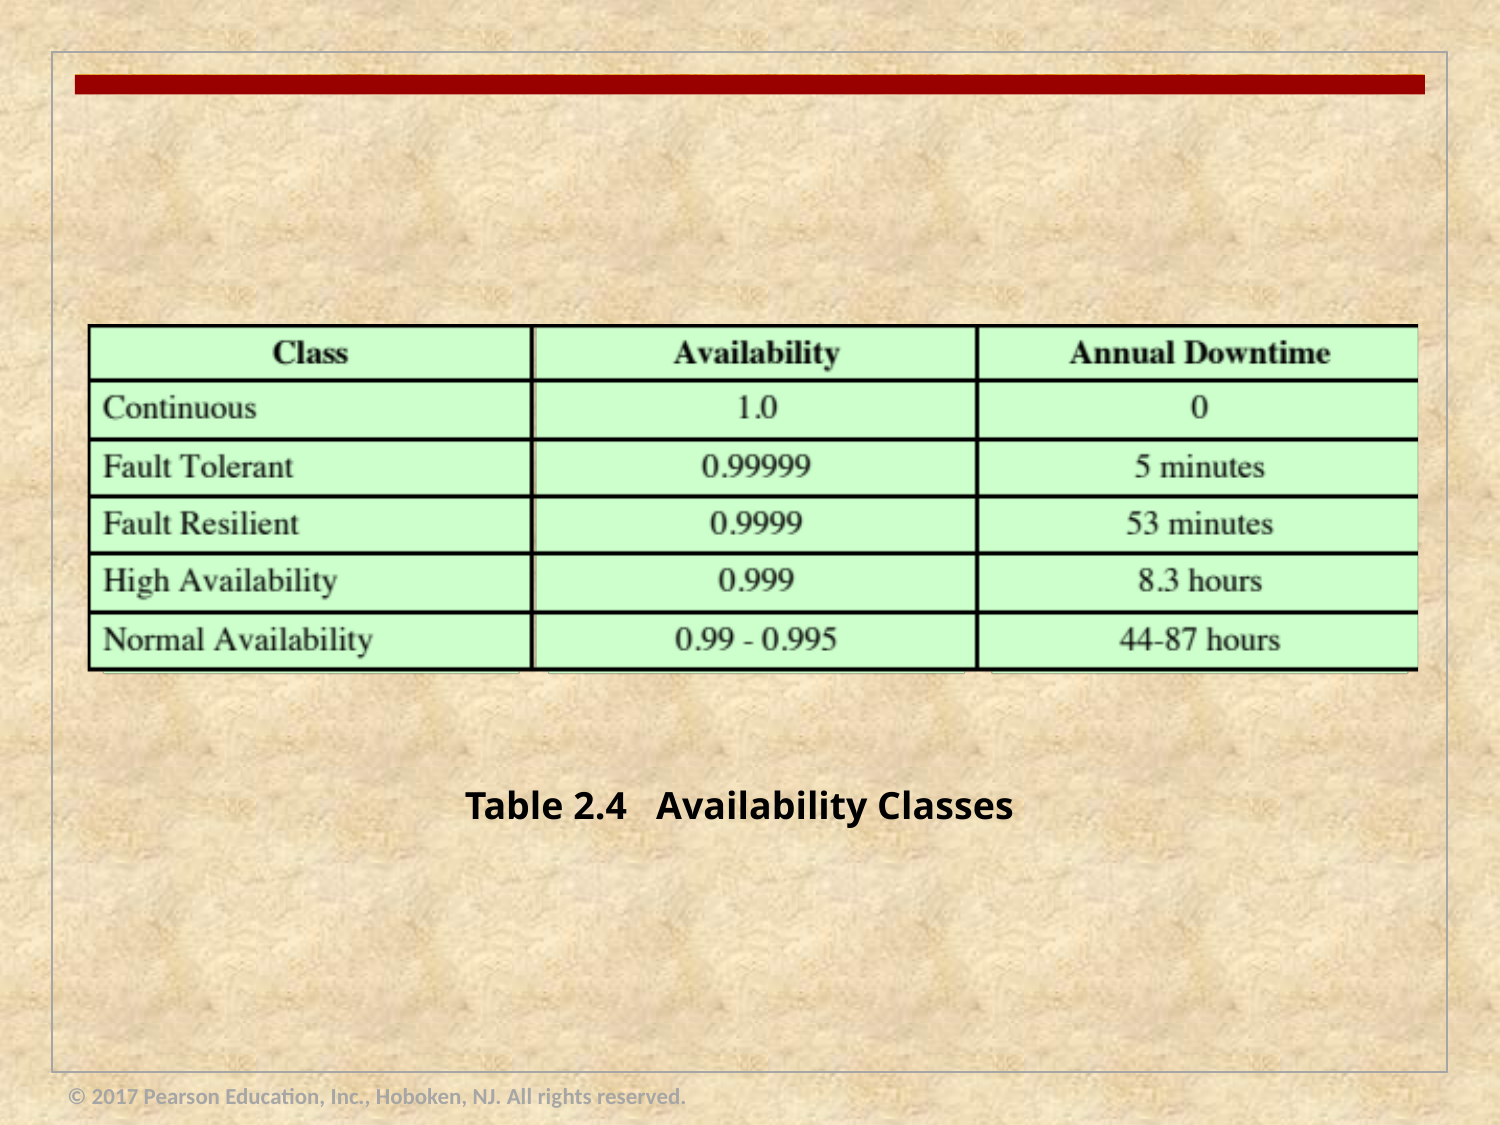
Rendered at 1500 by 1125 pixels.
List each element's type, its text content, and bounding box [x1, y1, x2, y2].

picture [0, 0, 1500, 1125]
text_box Table 2.4 Availability Classes [450, 774, 1040, 835]
footer © 2017 Pearson Education, Inc., Hoboken, NJ. All rights reserved. [52, 1065, 963, 1125]
picture [53, 53, 1446, 1071]
